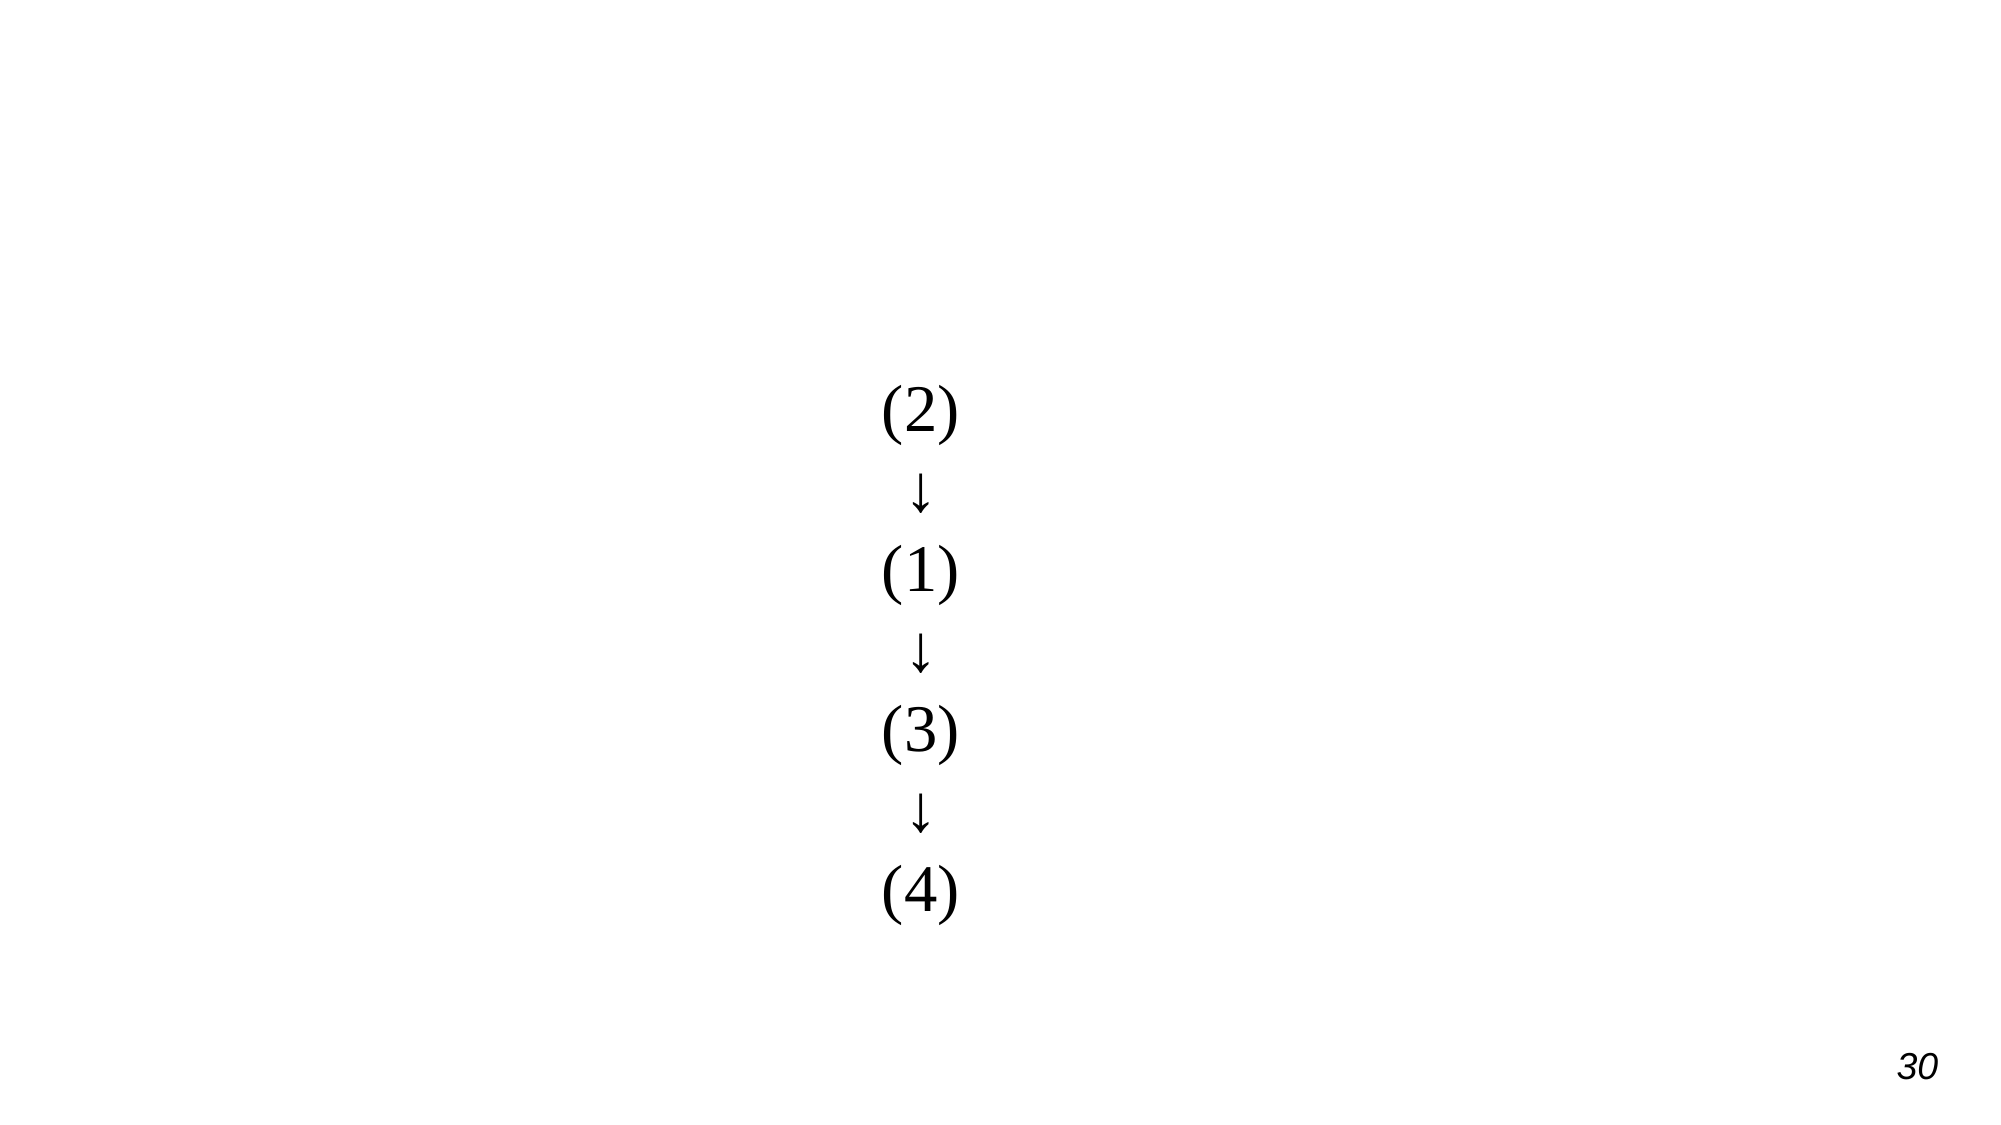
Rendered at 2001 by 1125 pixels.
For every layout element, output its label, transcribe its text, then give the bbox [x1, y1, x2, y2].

text_box (2) ↓ (1) ↓ (3) ↓ (4) [421, 357, 1421, 933]
text_box 30 [1881, 1034, 1958, 1095]
